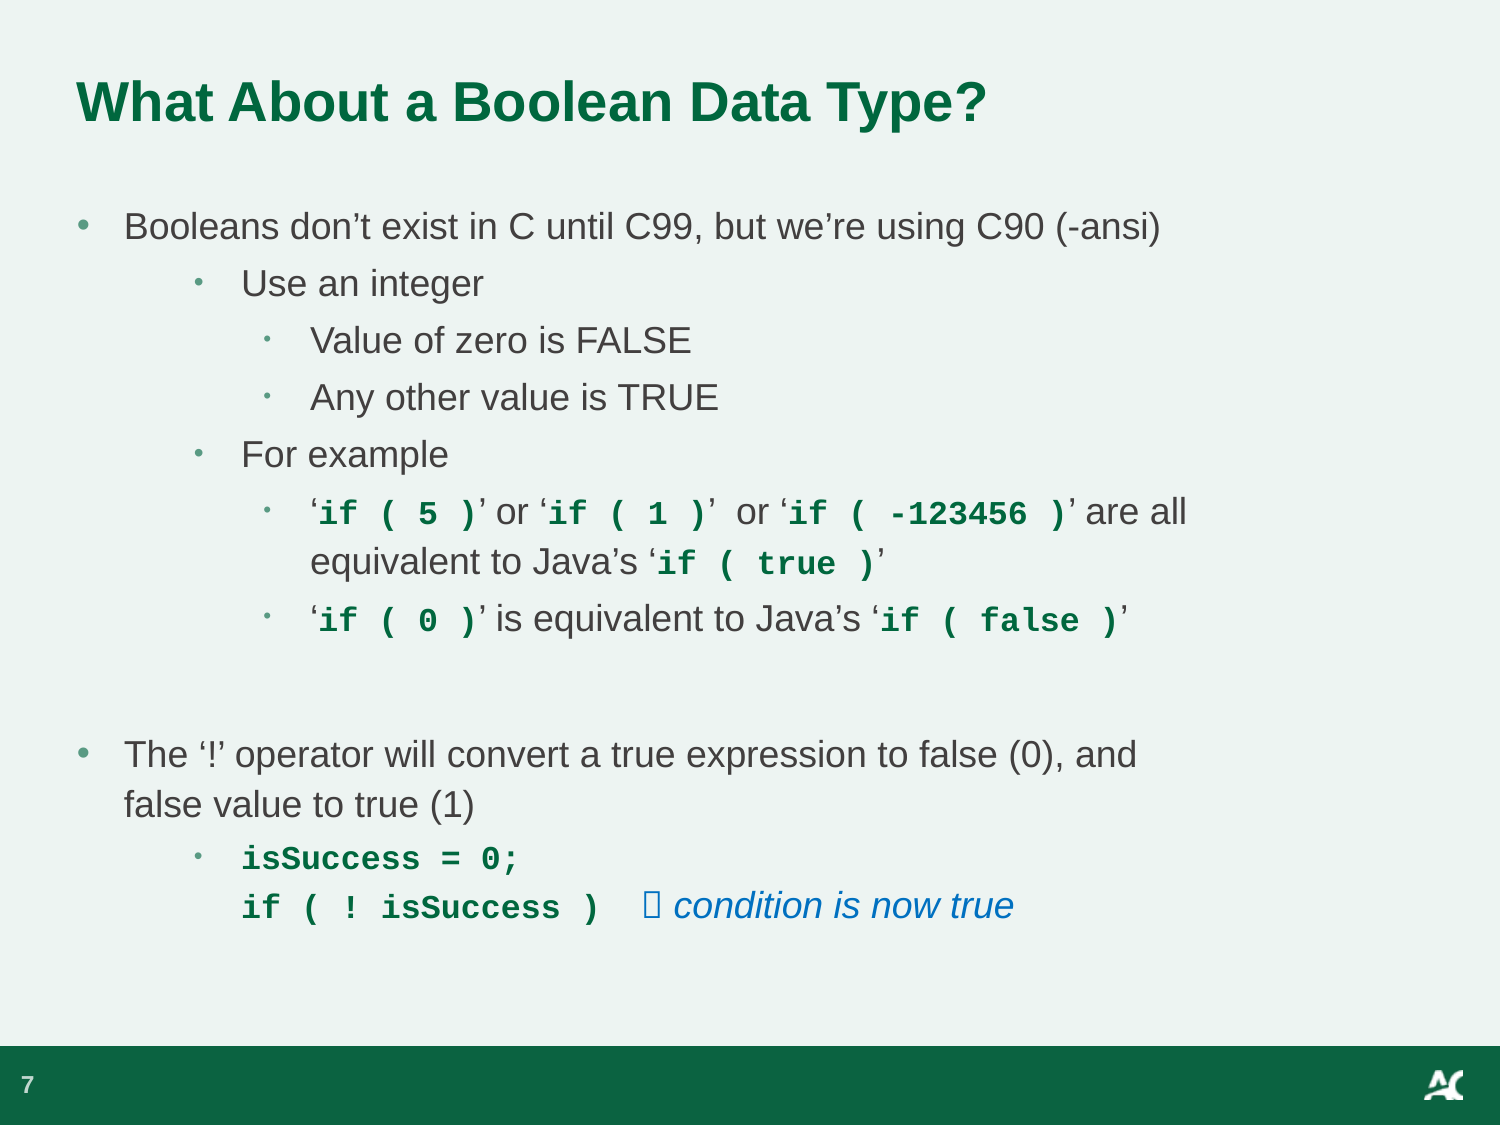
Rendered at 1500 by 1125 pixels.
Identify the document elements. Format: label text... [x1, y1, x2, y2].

title What About a Boolean Data Type? [76, 78, 1141, 197]
list Booleans don’t exist in C until C99, but we’re using C90 (-ansi) Use an integer Value of zero is FALSE Any other value is TRUE For example ‘if ( 5 )’ or ‘if ( 1 )’ or ‘if ( -123456 )’ are all equivalent to Java’s ‘if ( true )’ ‘if ( 0 )’ is equivalent to Java’s ‘if ( false )’ The ‘!’ operator will convert a true expression to false (0), and false value to true (1) isSuccess = 0; if ( ! isSuccess )  condition is now true [76, 197, 1191, 1016]
slide_number 7 [20, 1057, 77, 1111]
